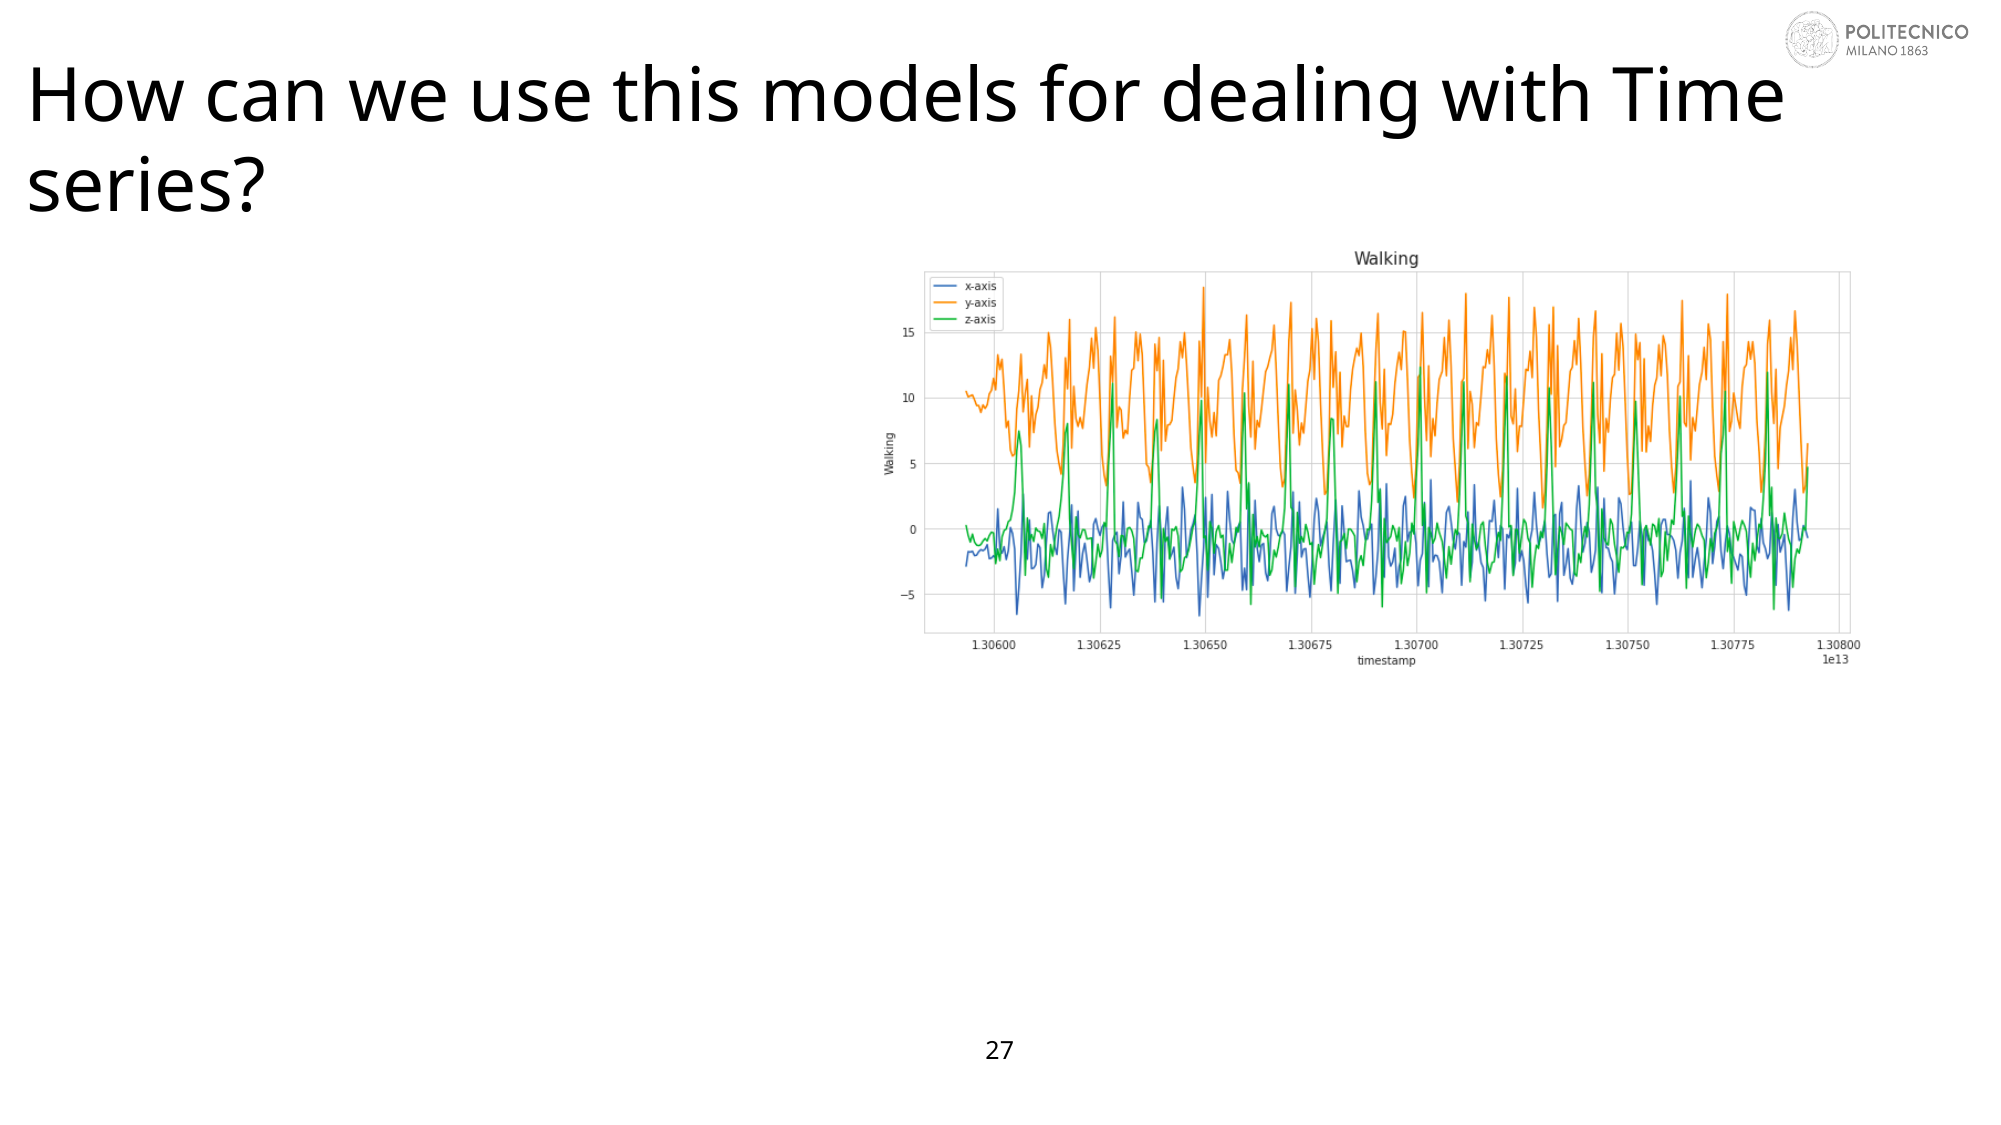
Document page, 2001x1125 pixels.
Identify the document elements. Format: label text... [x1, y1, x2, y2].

picture [881, 247, 1862, 668]
picture [1783, 10, 2000, 70]
text_box 27 [927, 979, 1073, 1098]
text_box How can we use this models for dealing with Time series? [11, 39, 1946, 234]
